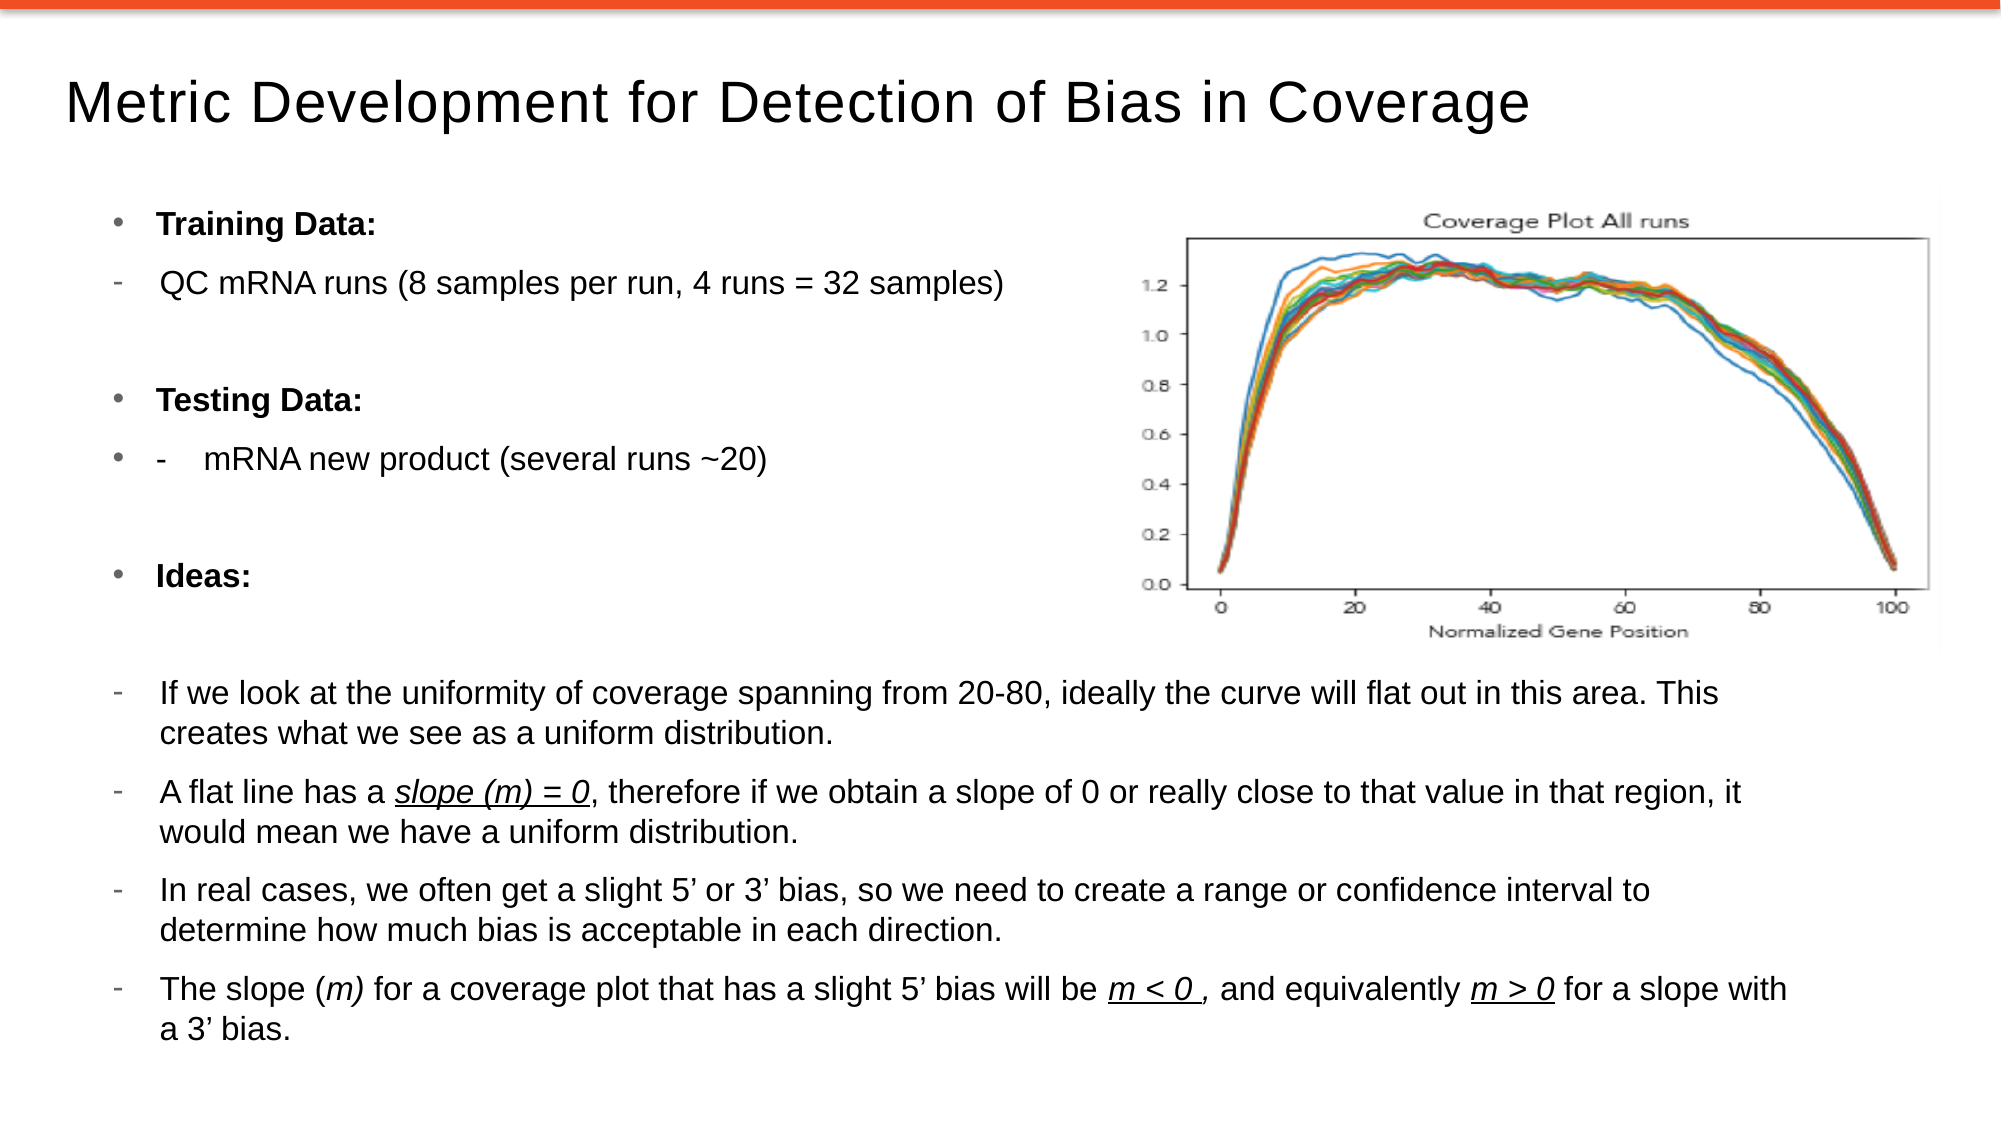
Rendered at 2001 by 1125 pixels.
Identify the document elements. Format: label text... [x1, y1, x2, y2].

list Training Data: QC mRNA runs (8 samples per run, 4 runs = 32 samples) Testing Data: - mRNA new product (several runs ~20) Ideas: If we look at the uniformity of coverage spanning from 20-80, ideally the curve will flat out in this area. This creates what we see as a uniform distribution. A flat line has a slope (m) = 0, therefore if we obtain a slope of 0 or really close to that value in that region, it would mean we have a uniform distribution. In real cases, we often get a slight 5’ or 3’ bias, so we need to create a range or confidence interval to determine how much bias is acceptable in each direction. The slope (m) for a coverage plot that has a slight 5’ bias will be m < 0 , and equivalently m > 0 for a slope with a 3’ bias. [97, 195, 1823, 1059]
title Metric Development for Detection of Bias in Coverage [65, 21, 2000, 177]
picture [1123, 174, 1942, 667]
